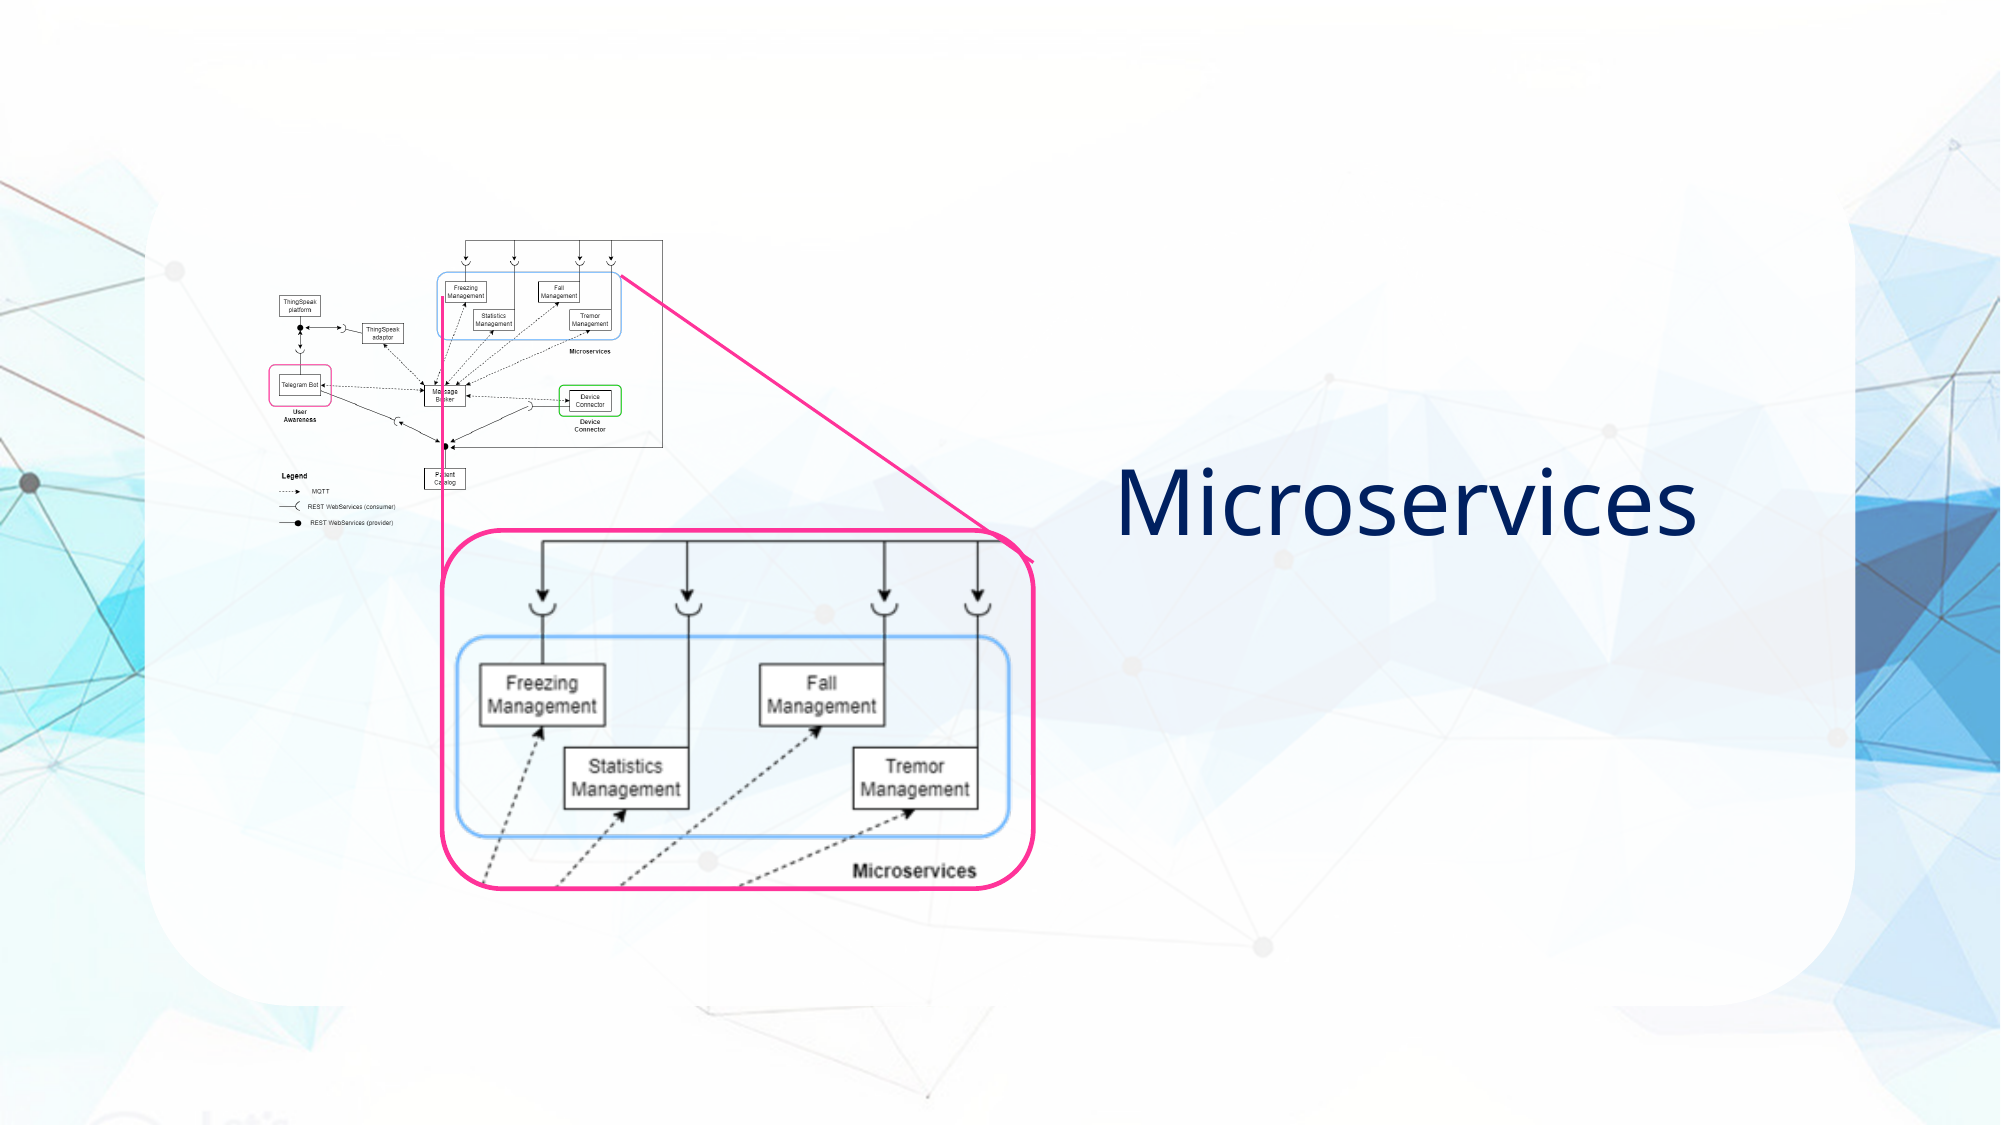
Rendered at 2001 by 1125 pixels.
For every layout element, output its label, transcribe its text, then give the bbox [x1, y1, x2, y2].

text_box Microservices [1098, 436, 1797, 561]
text_box [441, 531, 1035, 890]
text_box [620, 275, 1034, 563]
picture [0, 0, 2001, 1125]
